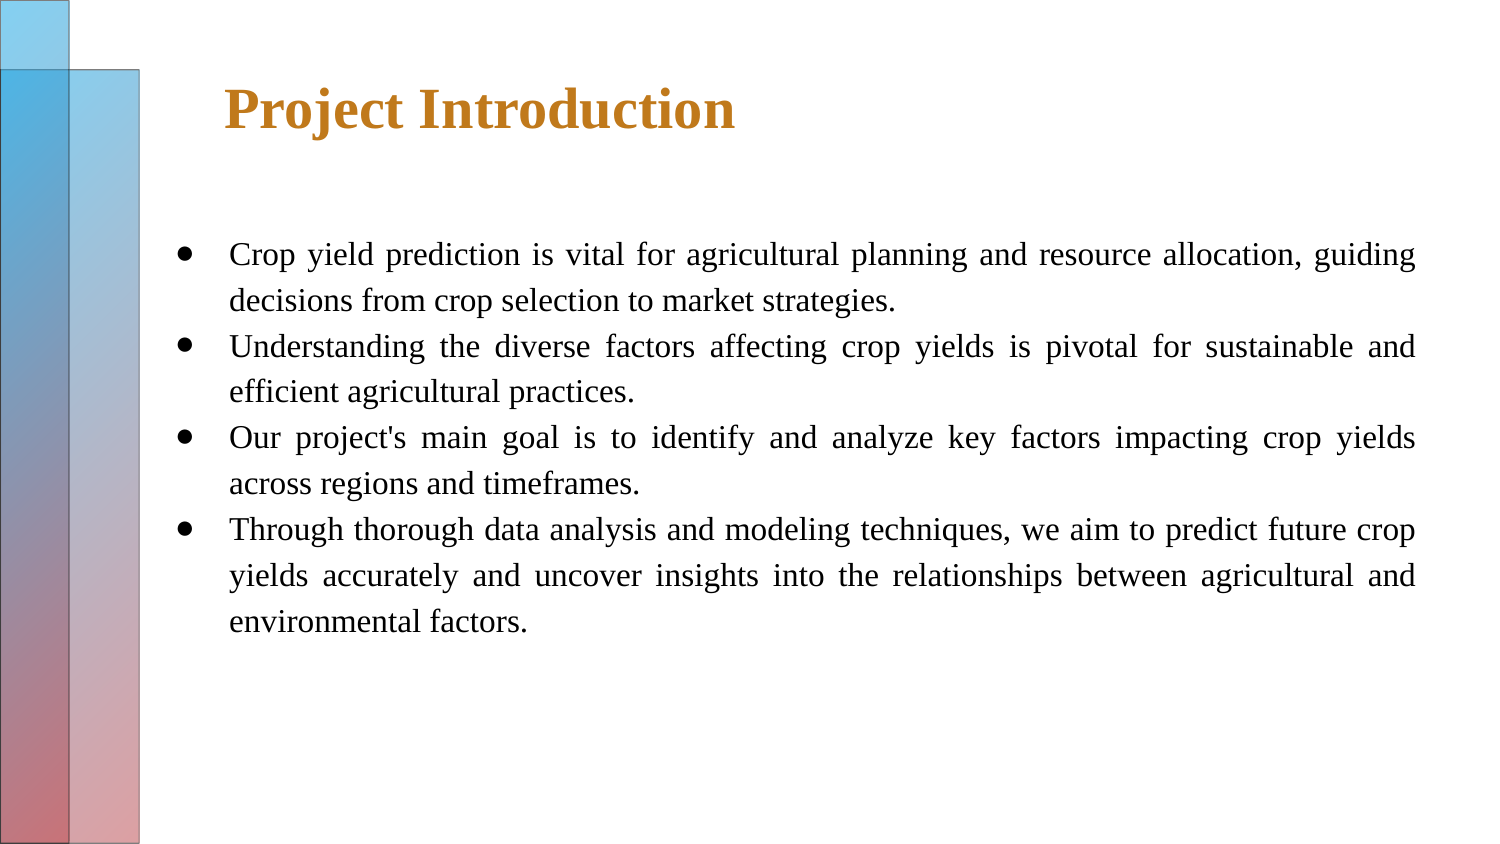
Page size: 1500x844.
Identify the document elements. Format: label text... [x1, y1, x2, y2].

title Project Introduction [213, 64, 1381, 203]
list Crop yield prediction is vital for agricultural planning and resource allocation, guiding decisions from crop selection to market strategies. Understanding the diverse factors affecting crop yields is pivotal for sustainable and efficient agricultural practices. Our project's main goal is to identify and analyze key factors impacting crop yields across regions and timeframes. Through thorough data analysis and modeling techniques, we aim to predict future crop yields accurately and uncover insights into the relationships between agricultural and environmental factors. [142, 220, 1430, 689]
